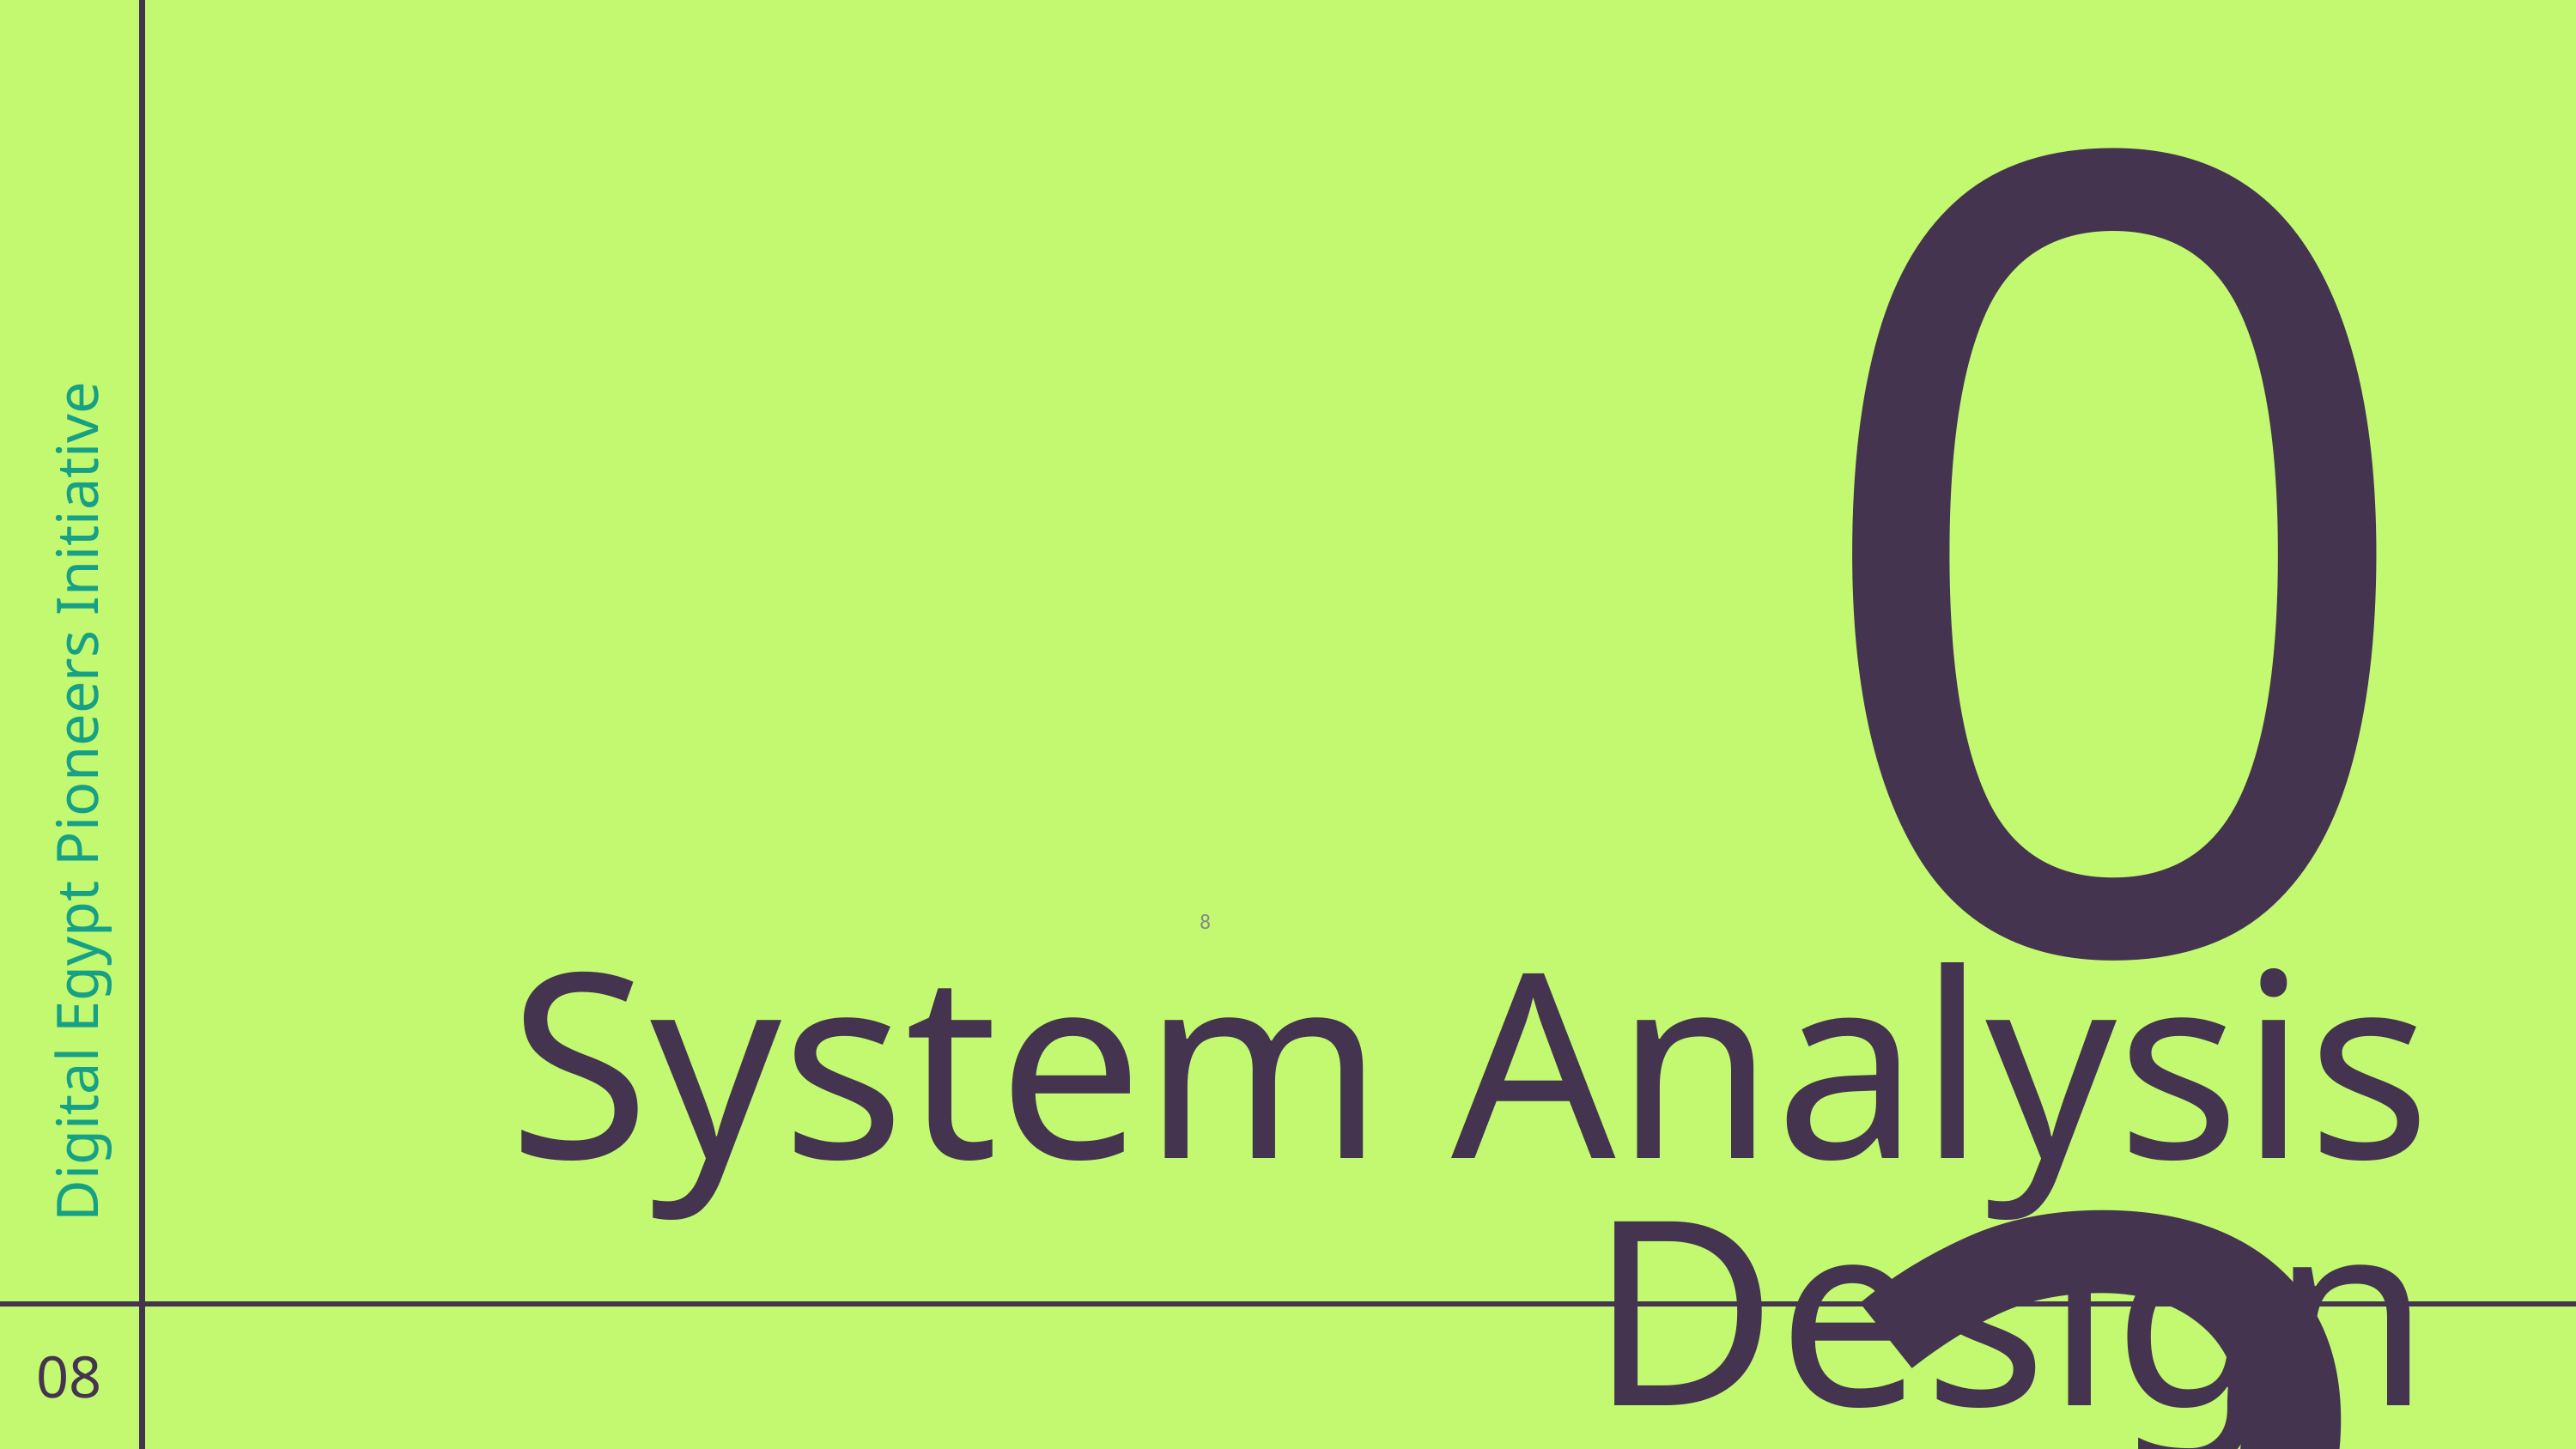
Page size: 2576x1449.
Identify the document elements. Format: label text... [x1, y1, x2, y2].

slide_number ‹#› [922, 894, 1224, 947]
text_box System Analysis Design [251, 960, 2432, 1303]
text_box 02 [1247, 100, 2432, 960]
text_box System Analysis Design [251, 1313, 2432, 1449]
text_box Digital Egypt Pioneers Initiative [40, 360, 110, 1222]
text_box 08 [0, 1353, 138, 1409]
